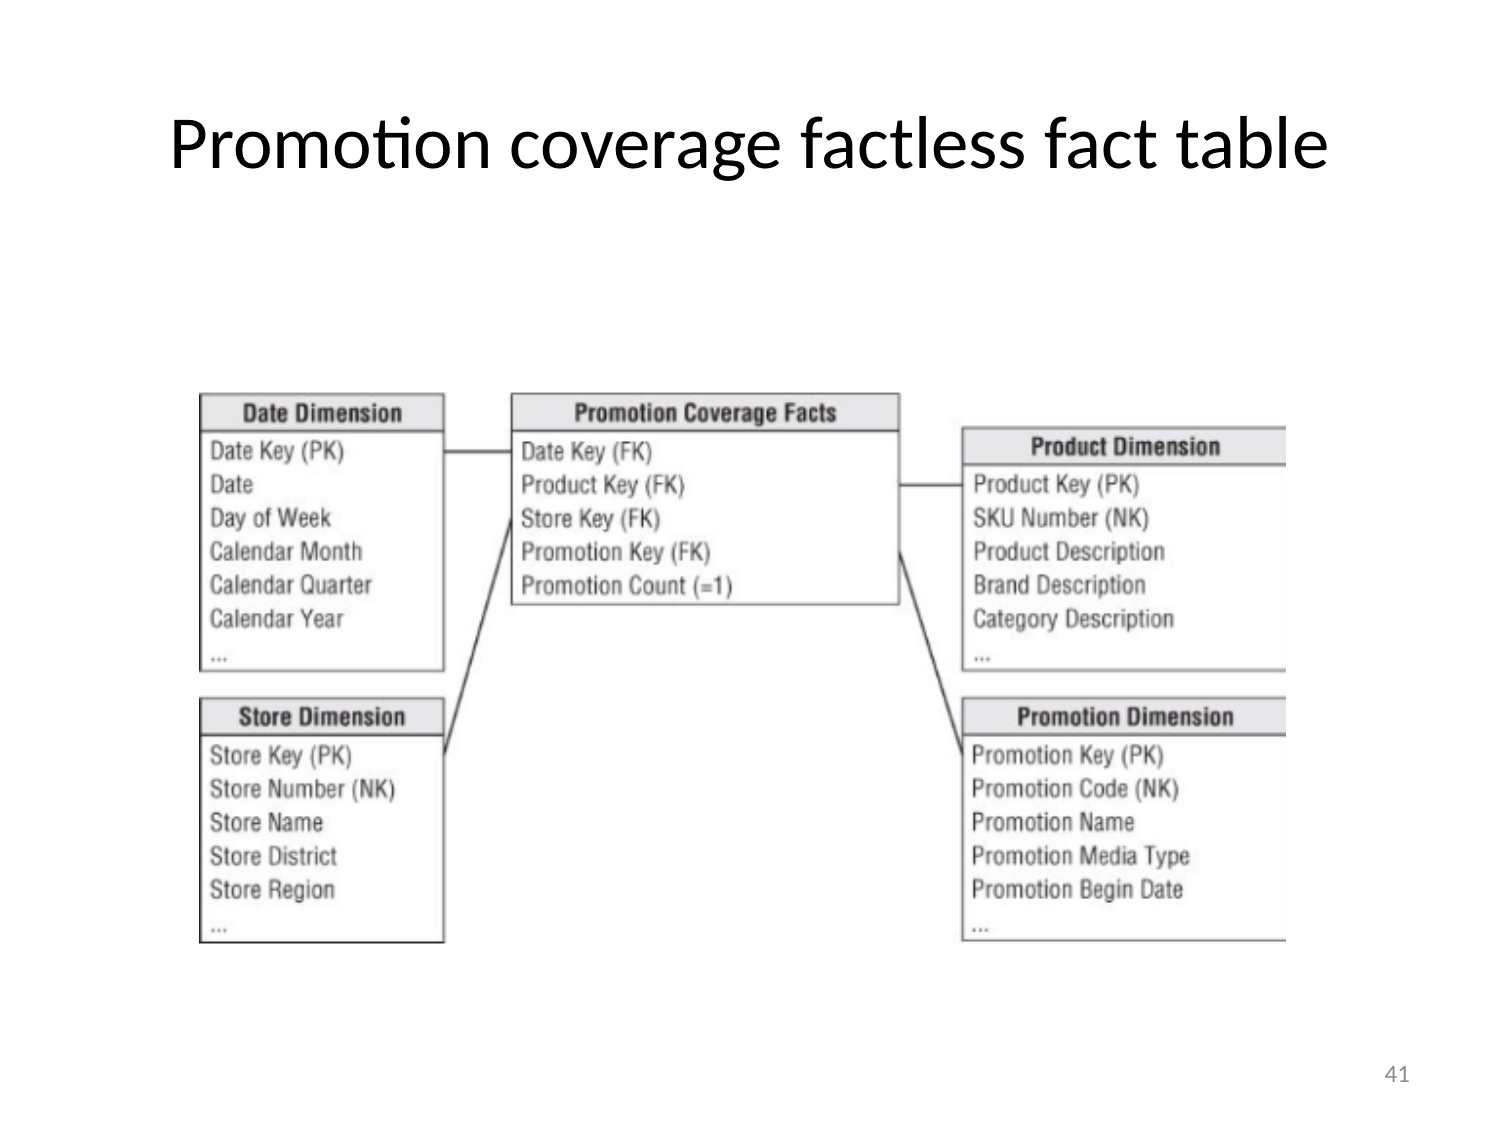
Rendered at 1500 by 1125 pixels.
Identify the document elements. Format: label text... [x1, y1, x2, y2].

title Promotion coverage factless fact table [75, 45, 1425, 233]
slide_number 41 [1074, 1042, 1425, 1103]
picture [199, 317, 1286, 1067]
